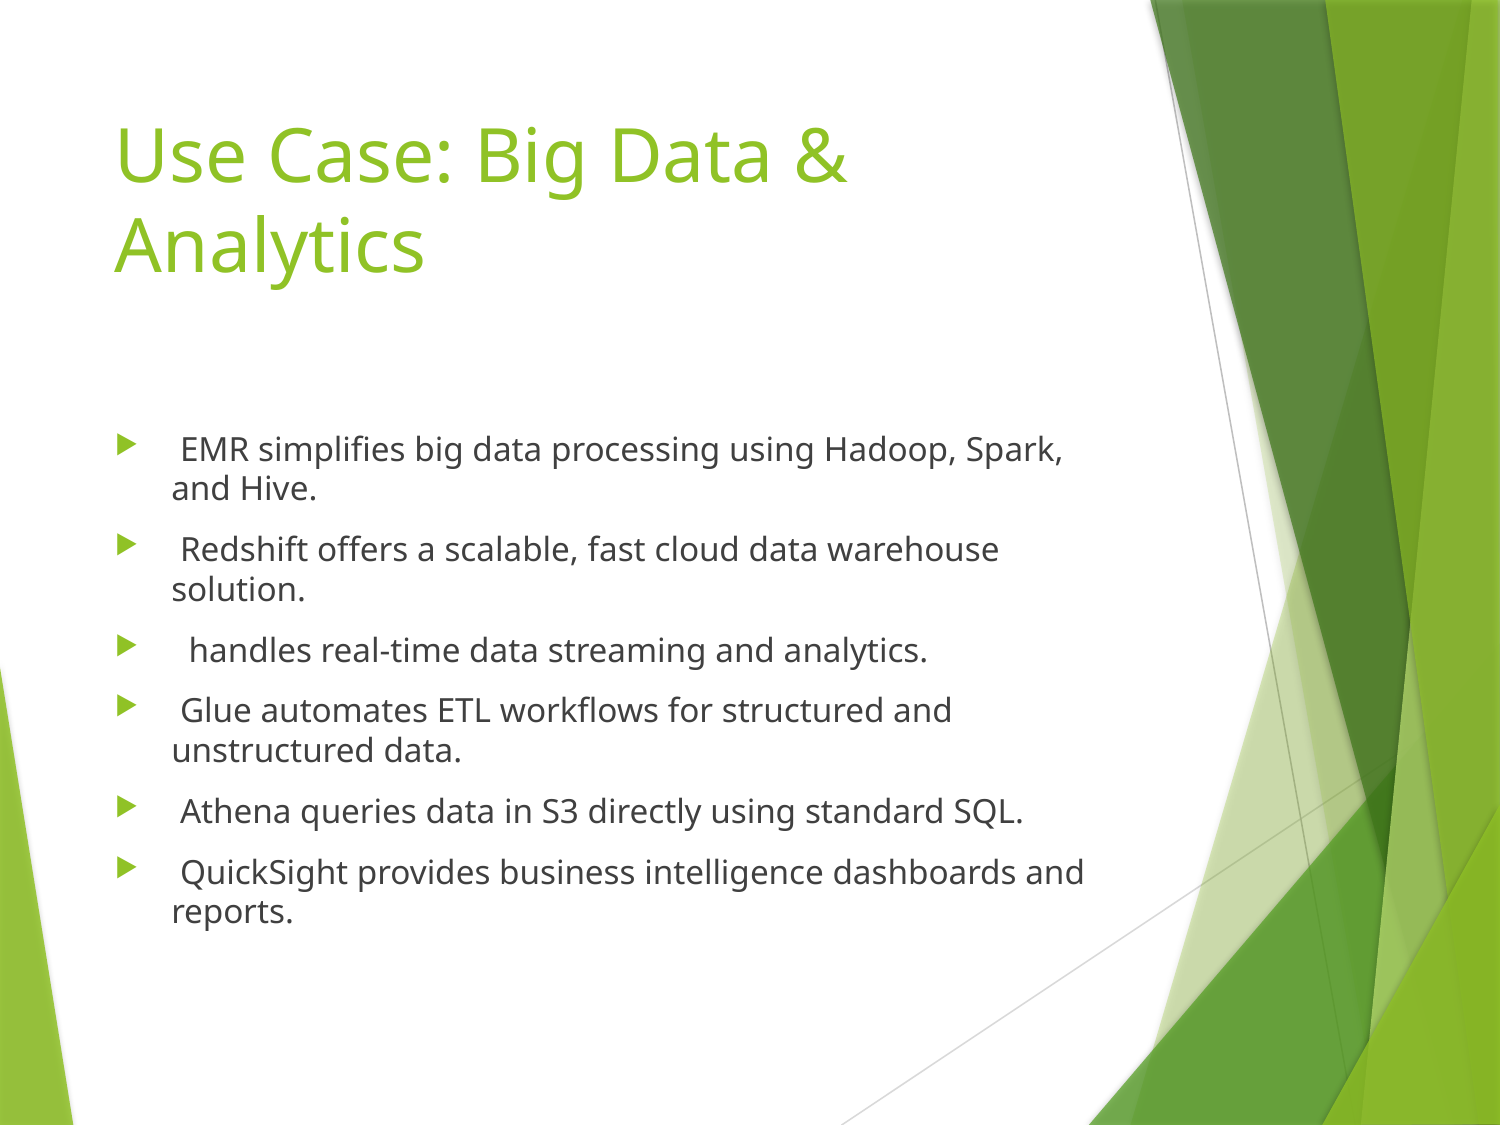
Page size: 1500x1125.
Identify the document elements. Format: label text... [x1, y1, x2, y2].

title Use Case: Big Data & Analytics [99, 99, 1142, 317]
list EMR simplifies big data processing using Hadoop, Spark, and Hive. Redshift offers a scalable, fast cloud data warehouse solution. handles real-time data streaming and analytics. Glue automates ETL workflows for structured and unstructured data. Athena queries data in S3 directly using standard SQL. QuickSight provides business intelligence dashboards and reports. [99, 354, 1142, 992]
